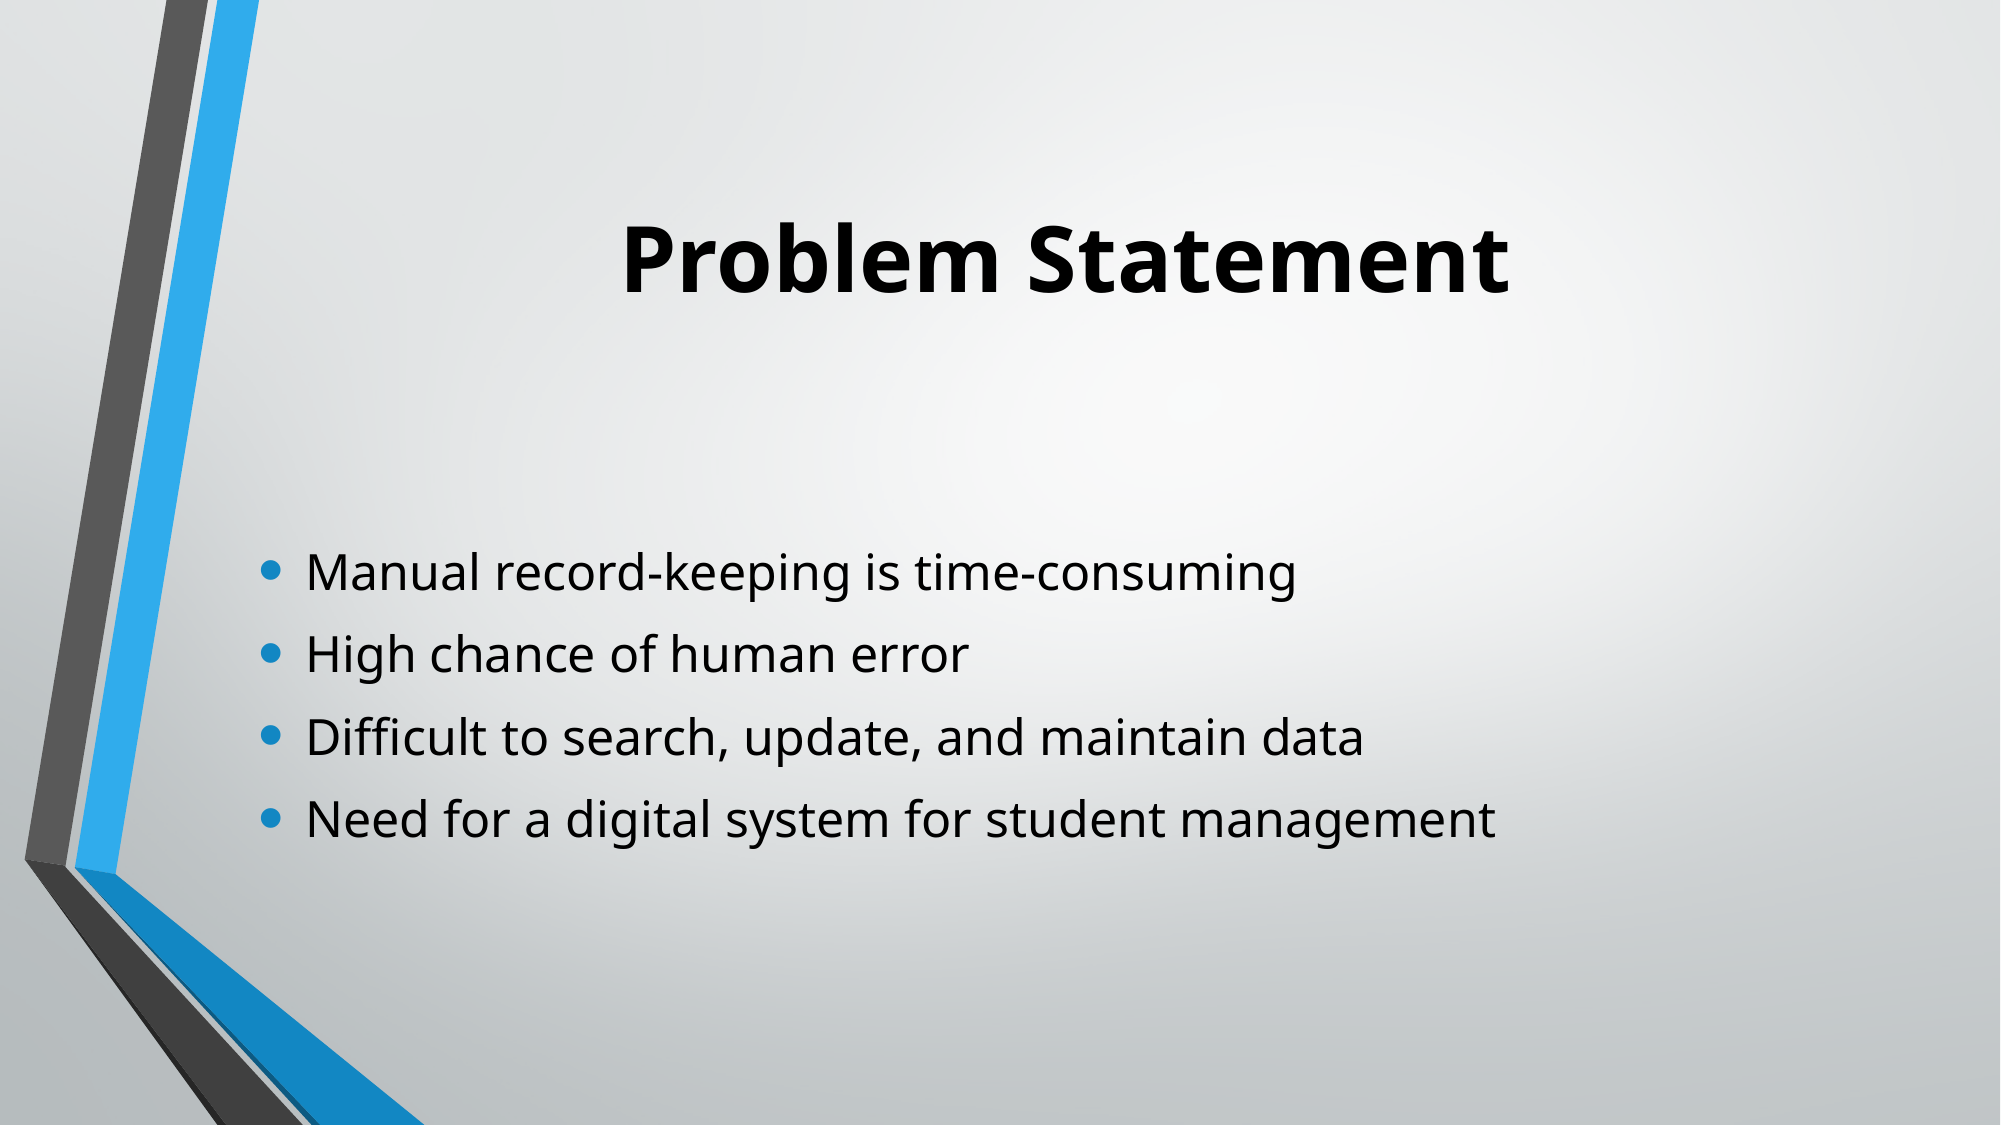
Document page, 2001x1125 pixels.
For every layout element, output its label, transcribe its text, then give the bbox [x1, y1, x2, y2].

title Problem Statement [243, 112, 1887, 400]
list Manual record-keeping is time-consuming High chance of human error Difficult to search, update, and maintain data Need for a digital system for student management [243, 437, 1887, 950]
